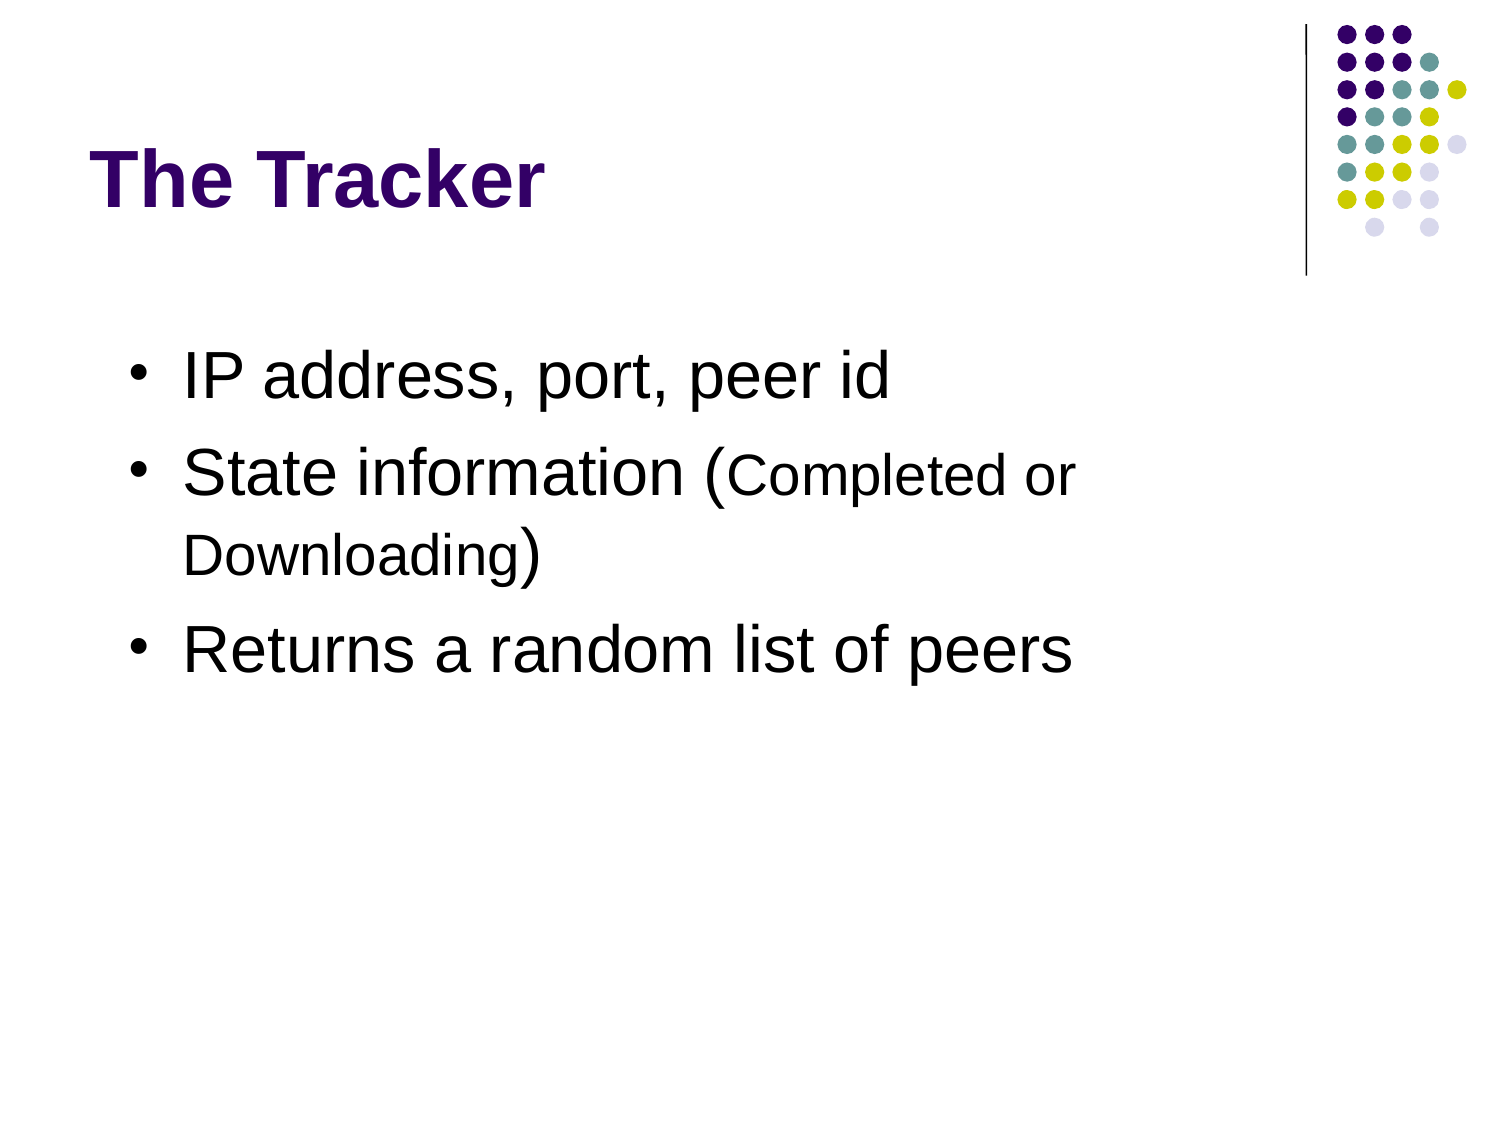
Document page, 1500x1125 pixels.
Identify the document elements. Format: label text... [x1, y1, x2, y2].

title The Tracker [75, 20, 1312, 232]
text_box IP address, port, peer id State information (Completed or Downloading) Returns a random list of peers [112, 324, 1438, 850]
